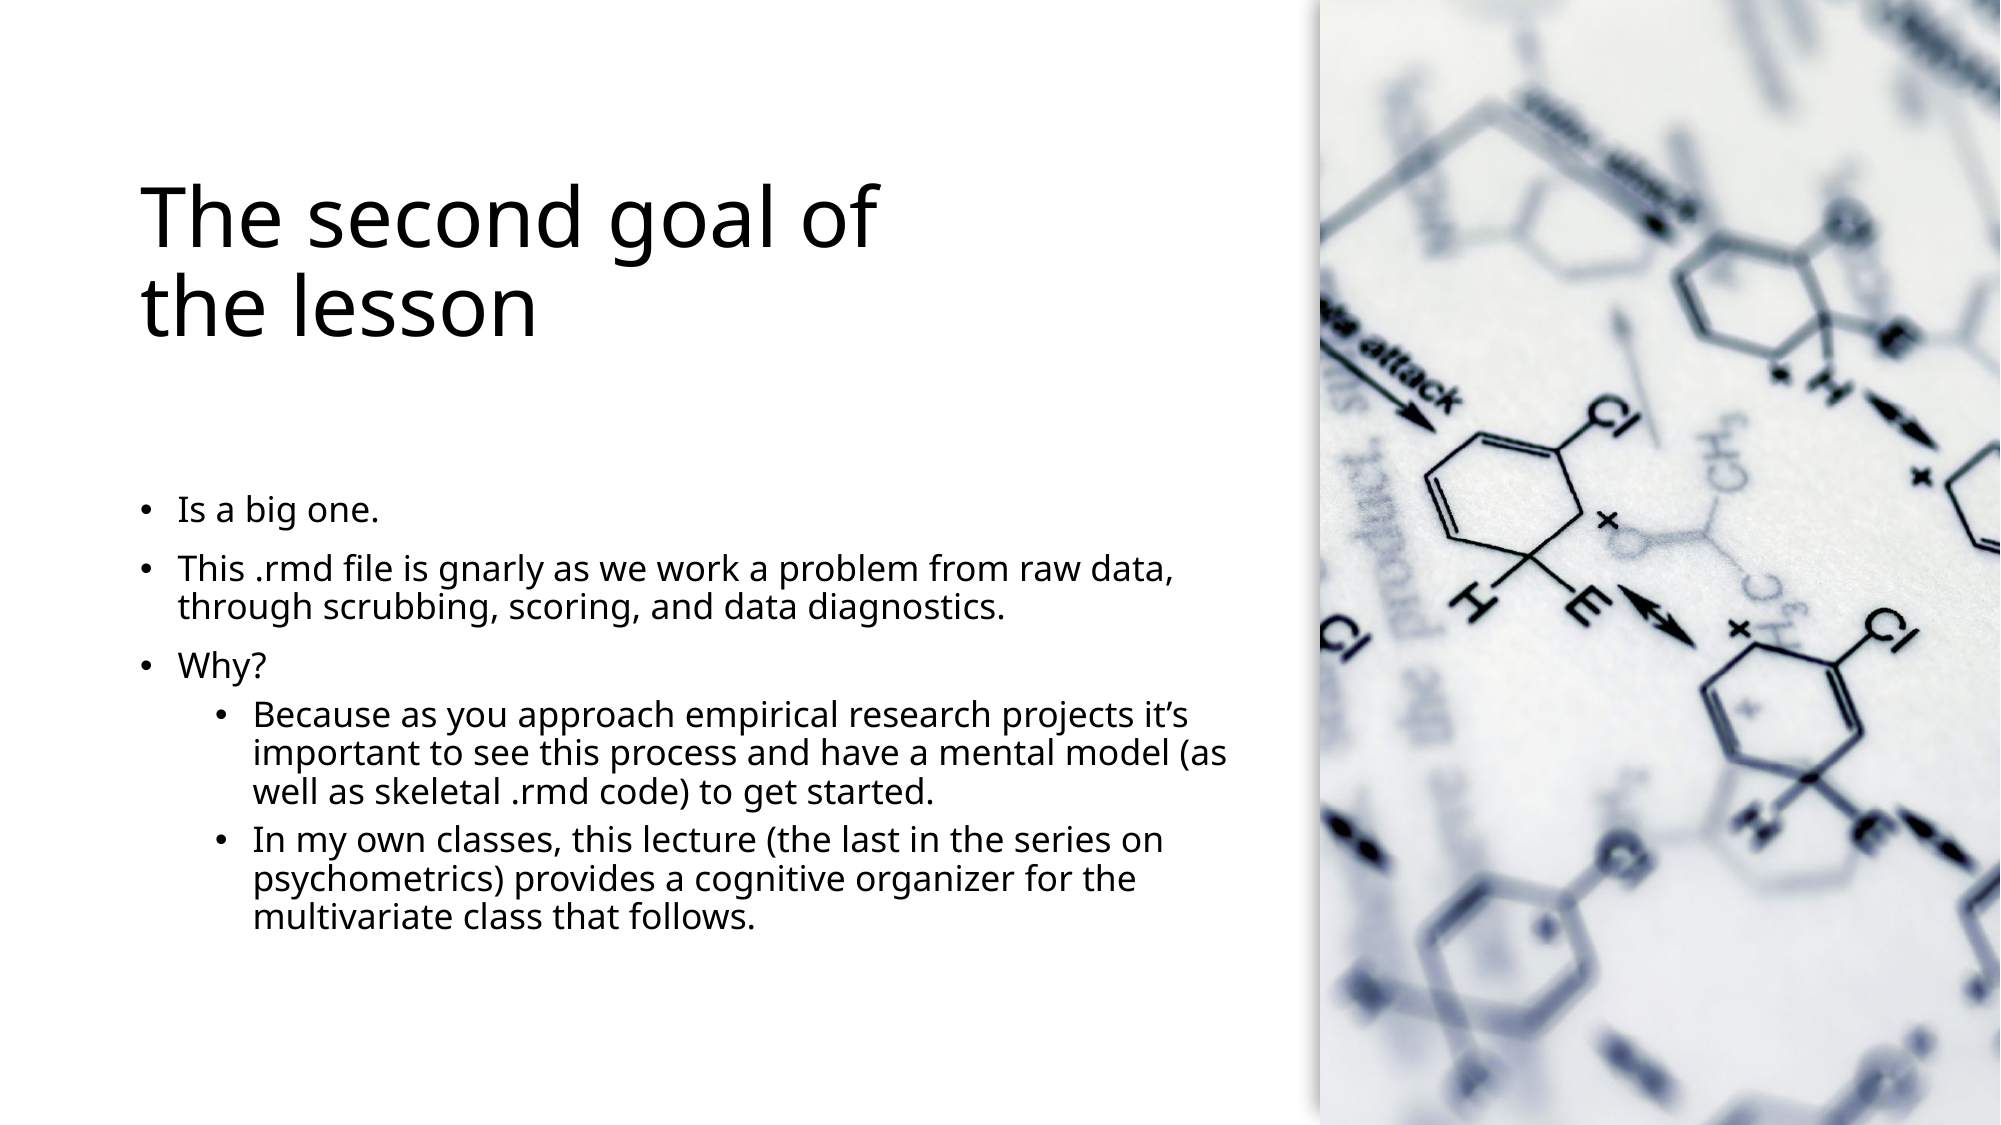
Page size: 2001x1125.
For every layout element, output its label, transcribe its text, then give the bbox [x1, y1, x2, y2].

title The second goal of the lesson [124, 125, 1000, 405]
list Is a big one. This .rmd file is gnarly as we work a problem from raw data, through scrubbing, scoring, and data diagnostics. Why? Because as you approach empirical research projects it’s important to see this process and have a mental model (as well as skeletal .rmd code) to get started. In my own classes, this lecture (the last in the series on psychometrics) provides a cognitive organizer for the multivariate class that follows. [124, 405, 1263, 1024]
text_box [0, 0, 1319, 1125]
picture [1319, 0, 2000, 1125]
